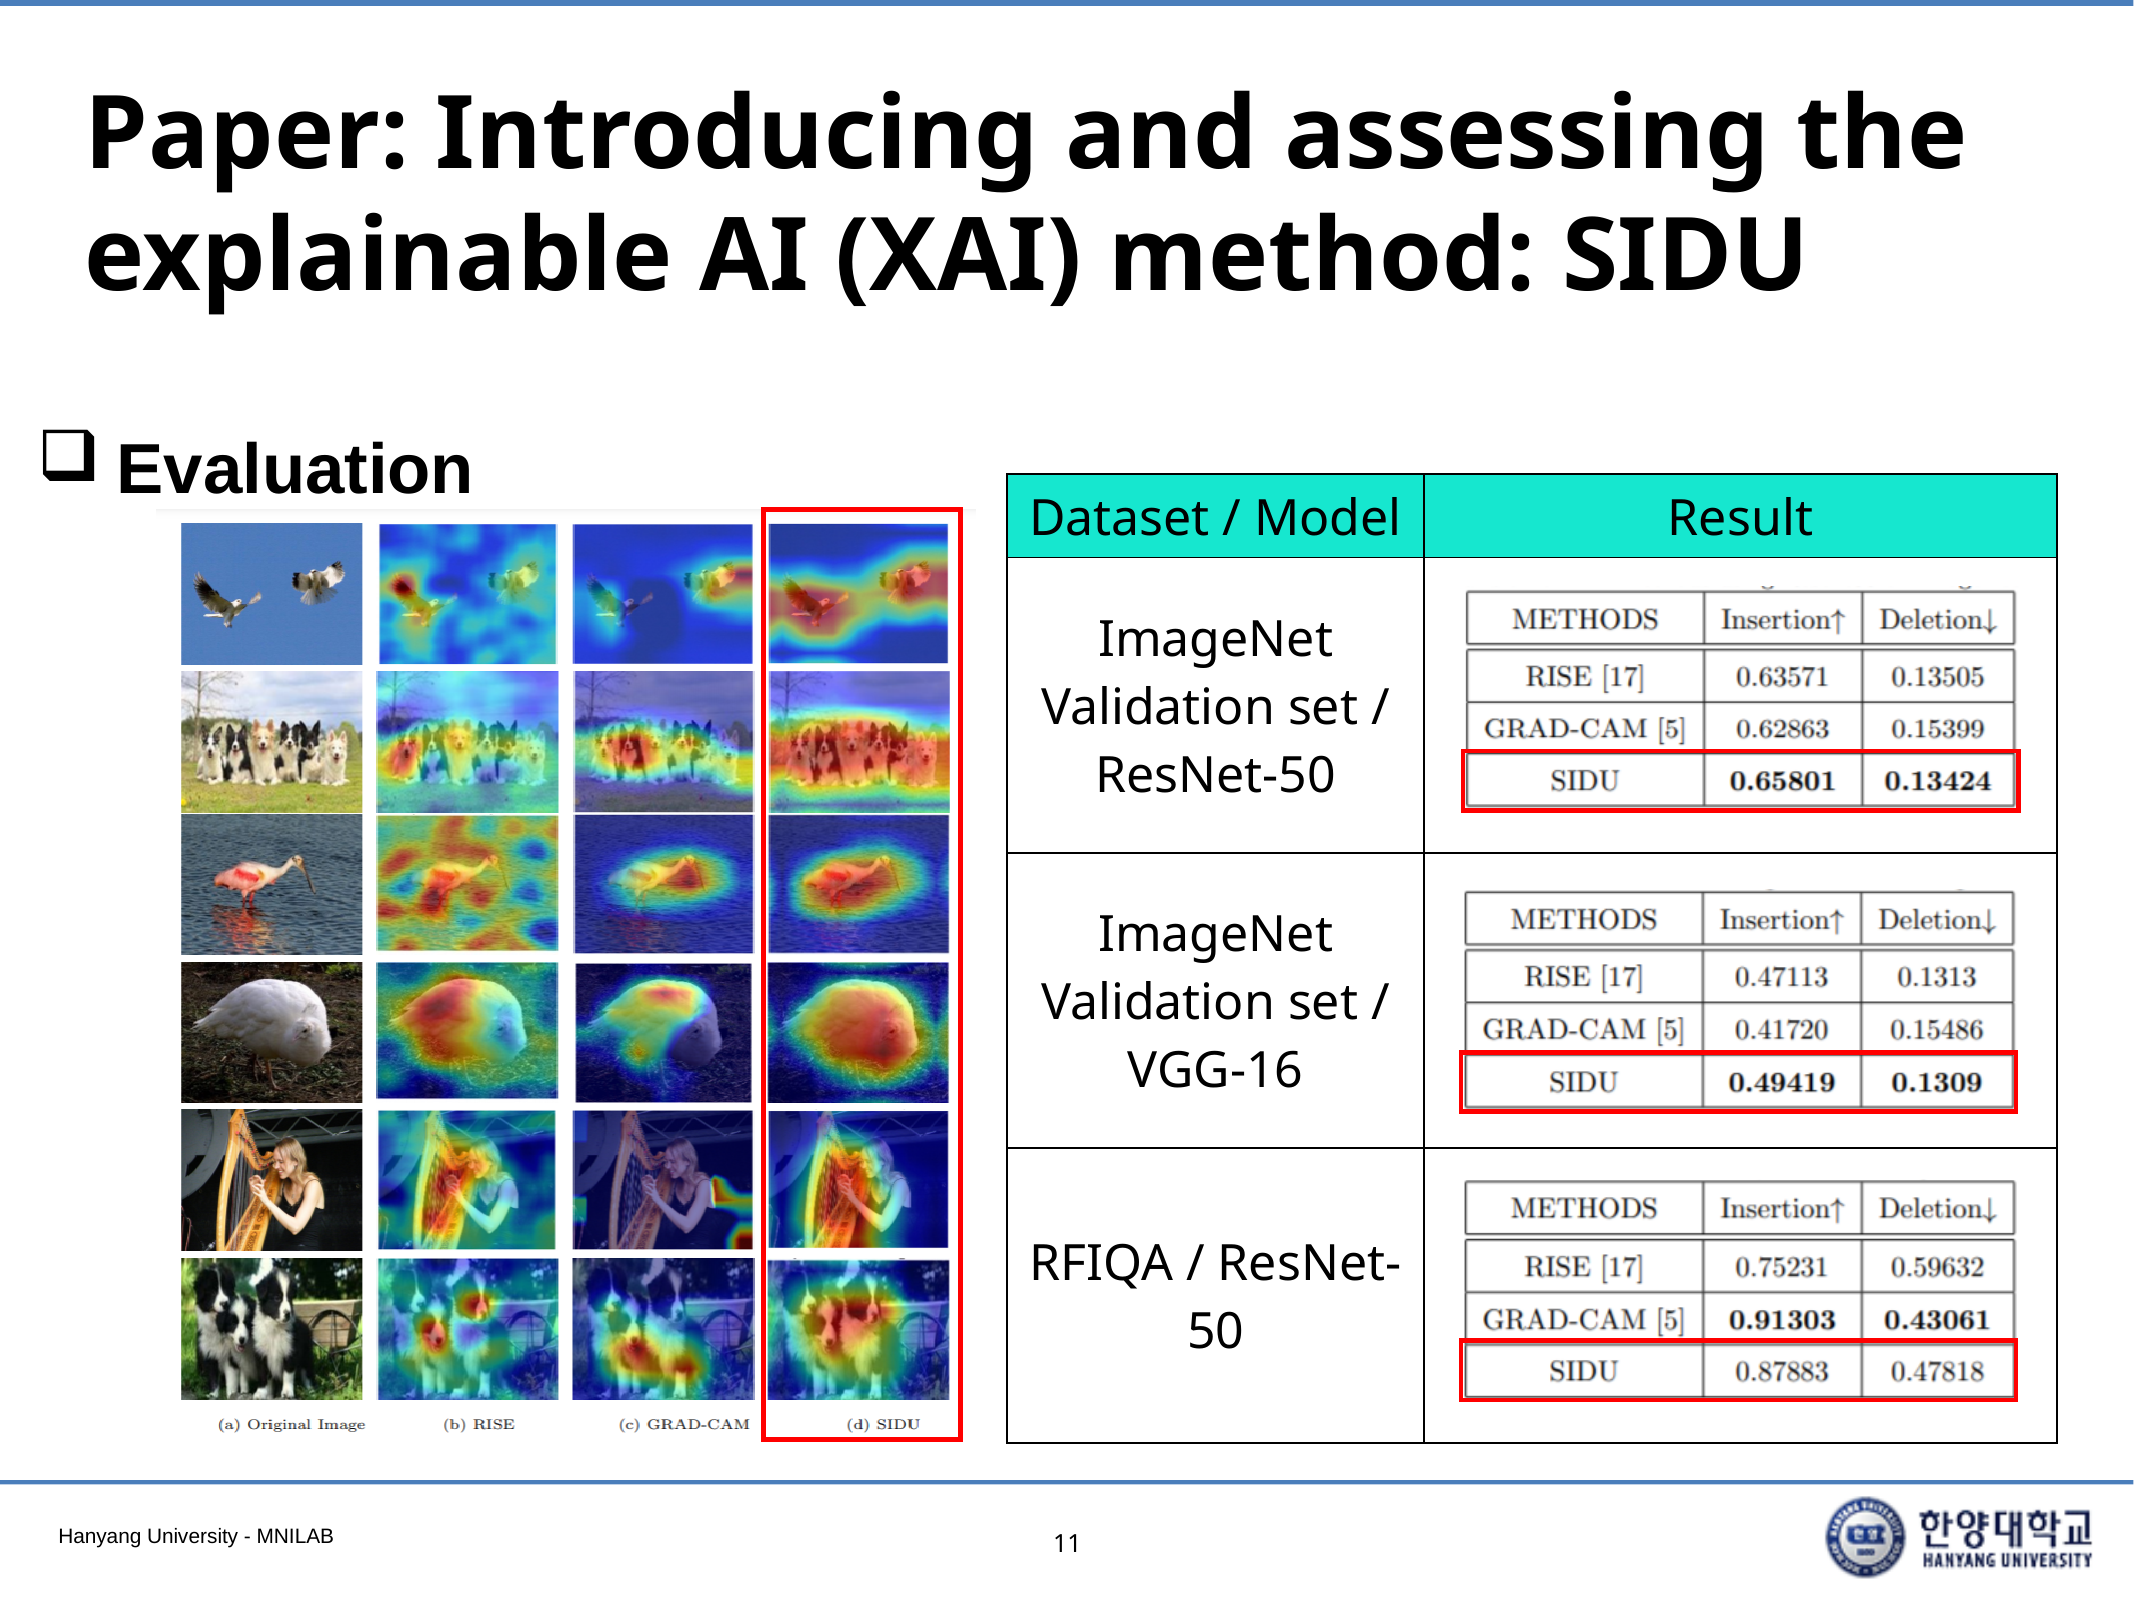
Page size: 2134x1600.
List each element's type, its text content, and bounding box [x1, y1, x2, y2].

table_cell ImageNet Validation set / ResNet-50 [1008, 558, 1423, 852]
table_cell [1425, 1149, 2056, 1442]
picture [1462, 889, 2019, 1113]
title Paper: Introducing and assessing the explainable AI (XAI) method: SIDU [75, 41, 2058, 338]
table_cell [1425, 854, 2056, 1147]
table_header Dataset / Model [1008, 475, 1423, 557]
picture [1462, 1179, 2017, 1399]
picture [1462, 586, 2020, 813]
table_cell RFIQA / ResNet-50 [1008, 1149, 1423, 1442]
table_header Result [1425, 475, 2056, 557]
slide_number 11 [1037, 1518, 1098, 1567]
table_cell ImageNet Validation set / VGG-16 [1008, 854, 1423, 1147]
picture [1797, 1495, 2128, 1581]
picture [156, 509, 977, 1440]
list Evaluation [28, 396, 2105, 823]
table_cell [1425, 558, 2056, 852]
